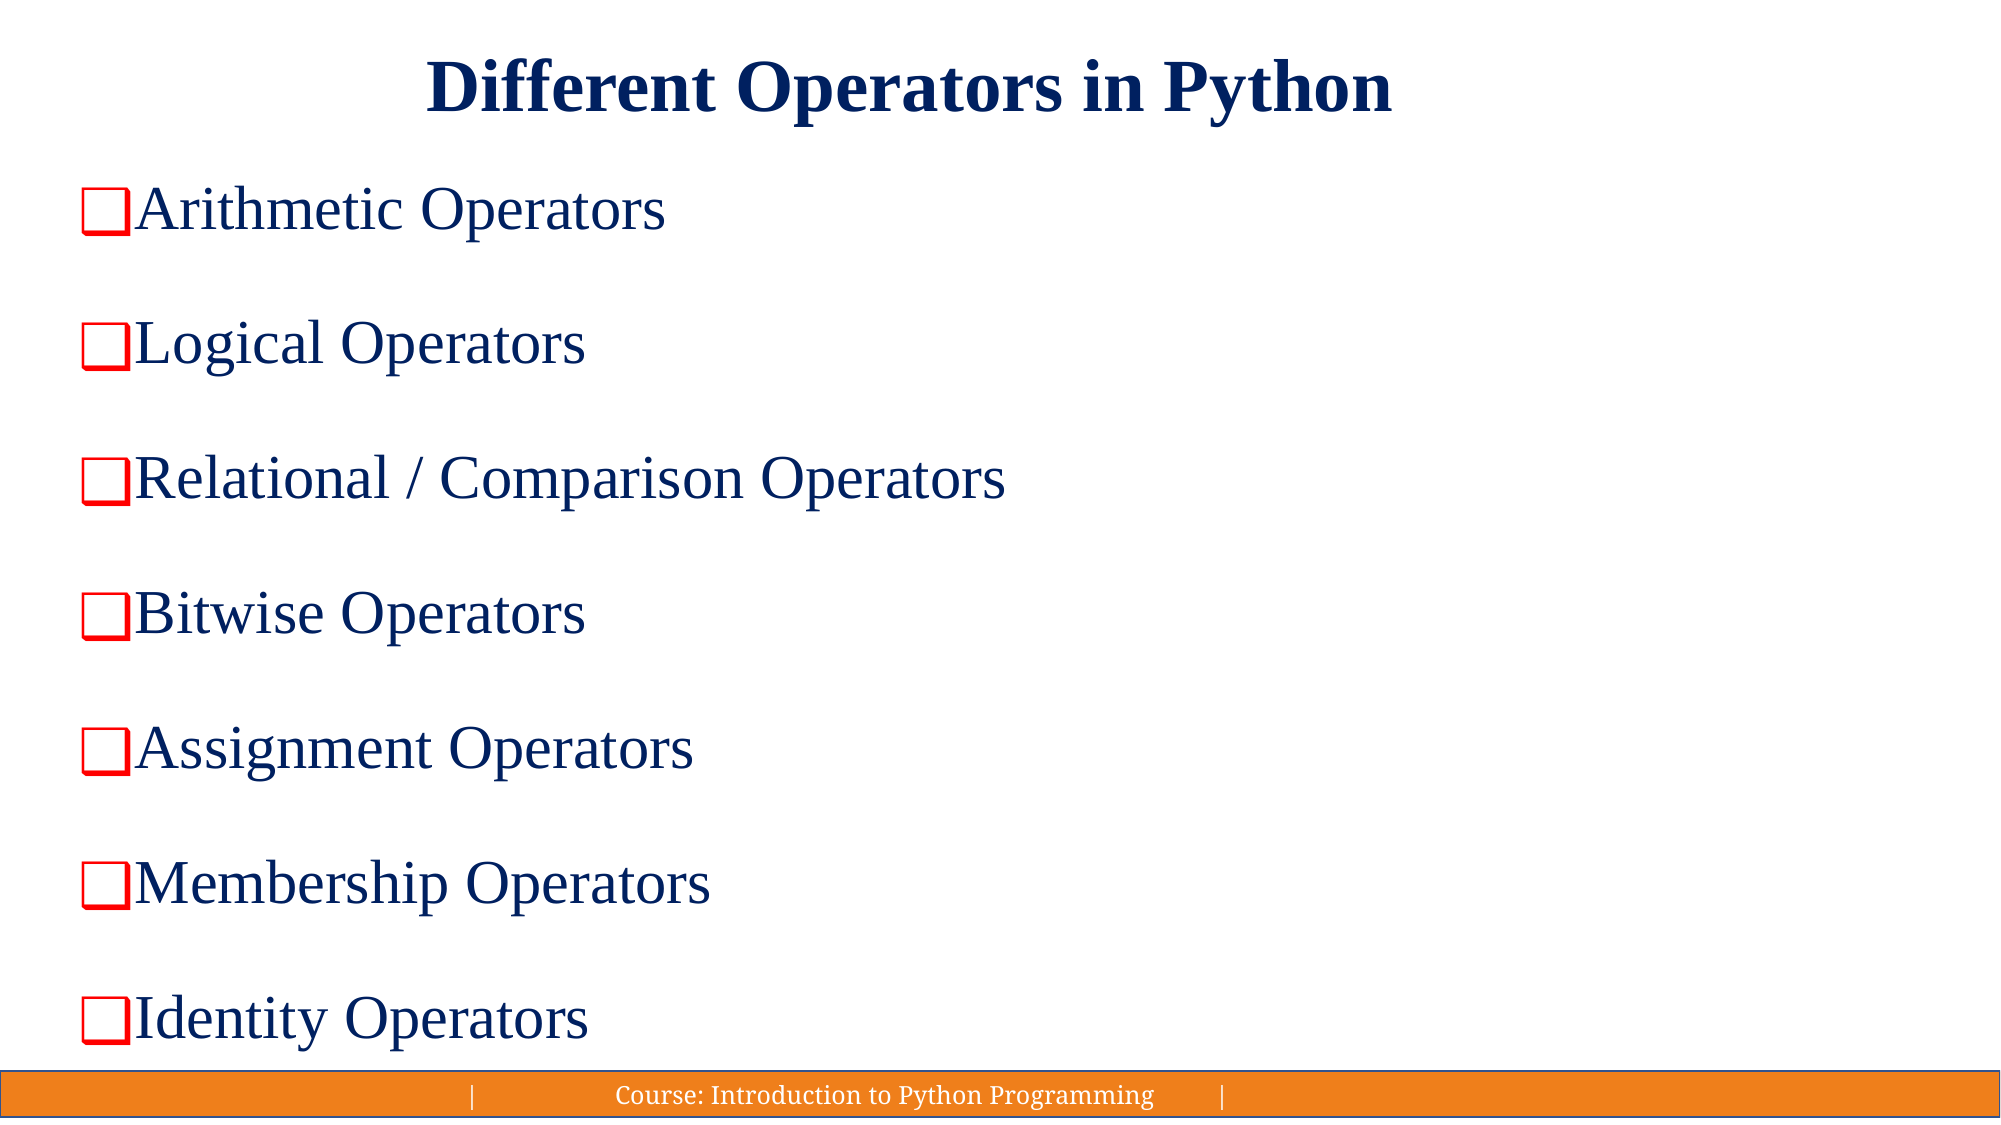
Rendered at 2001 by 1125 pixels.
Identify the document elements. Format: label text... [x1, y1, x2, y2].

list Arithmetic Operators Logical Operators Relational / Comparison Operators Bitwise Operators Assignment Operators Membership Operators Identity Operators [63, 167, 1959, 1047]
title Different Operators in Python [411, 39, 1959, 148]
